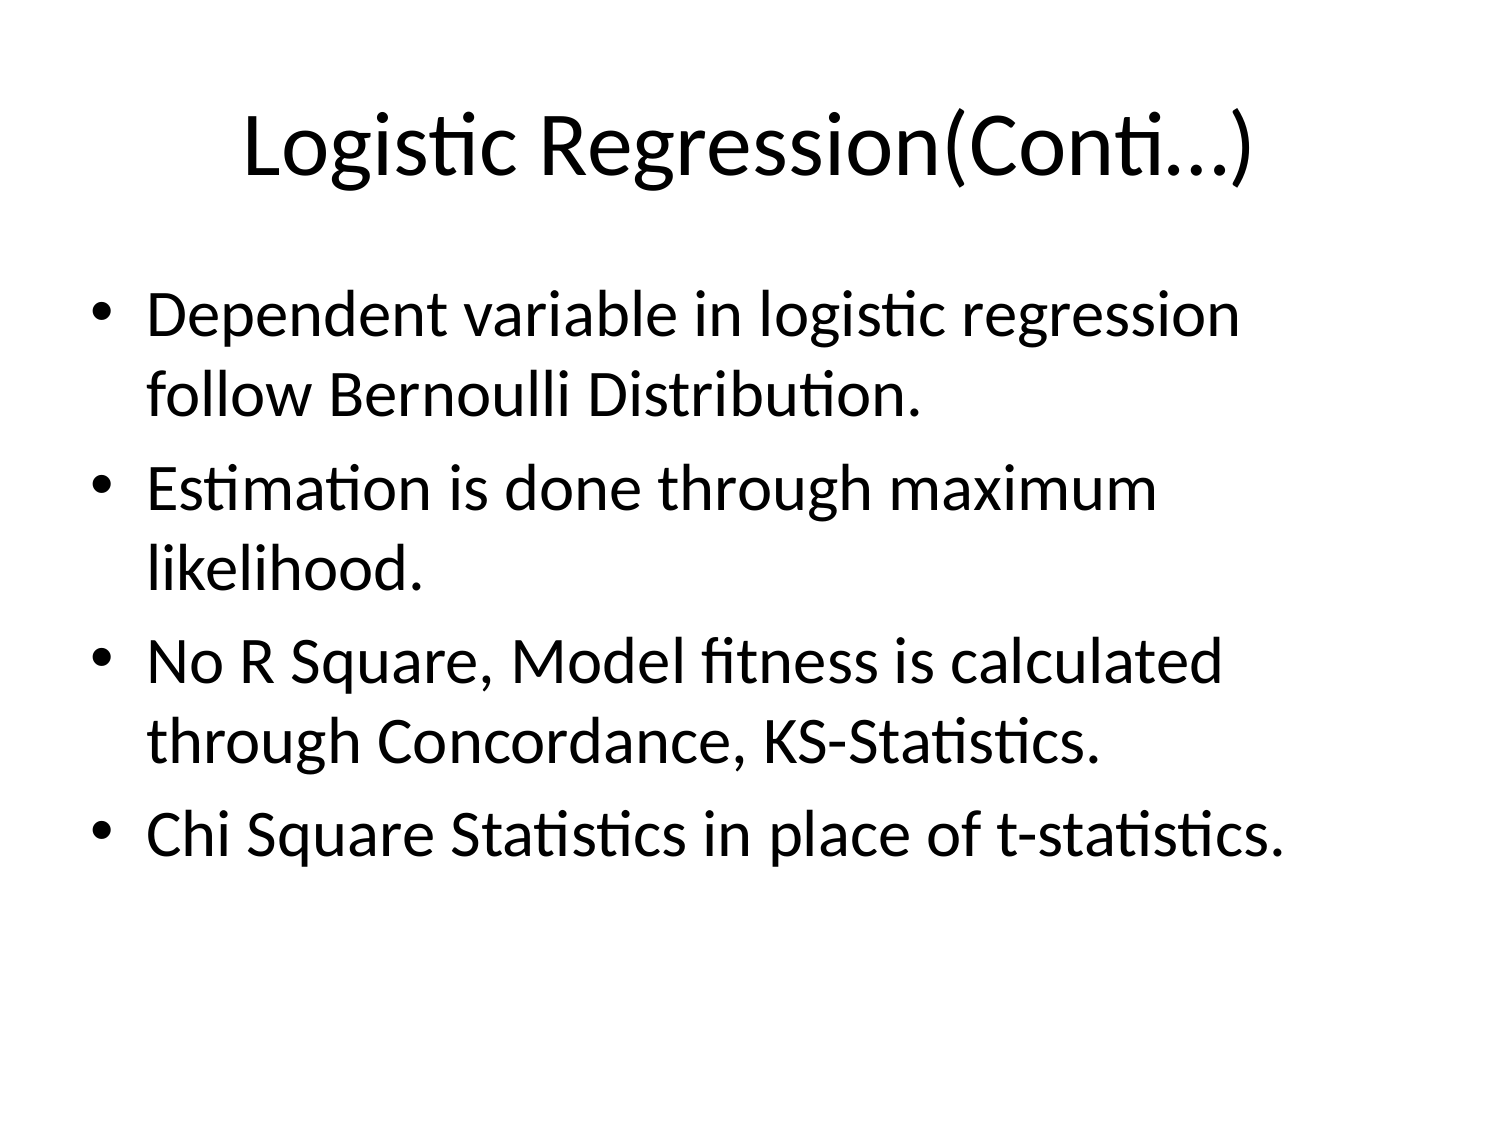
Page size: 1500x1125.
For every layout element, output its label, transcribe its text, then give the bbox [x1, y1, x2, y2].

title Logistic Regression(Conti…) [75, 45, 1425, 233]
list Dependent variable in logistic regression follow Bernoulli Distribution. Estimation is done through maximum likelihood. No R Square, Model fitness is calculated through Concordance, KS-Statistics. Chi Square Statistics in place of t-statistics. [75, 262, 1425, 1005]
